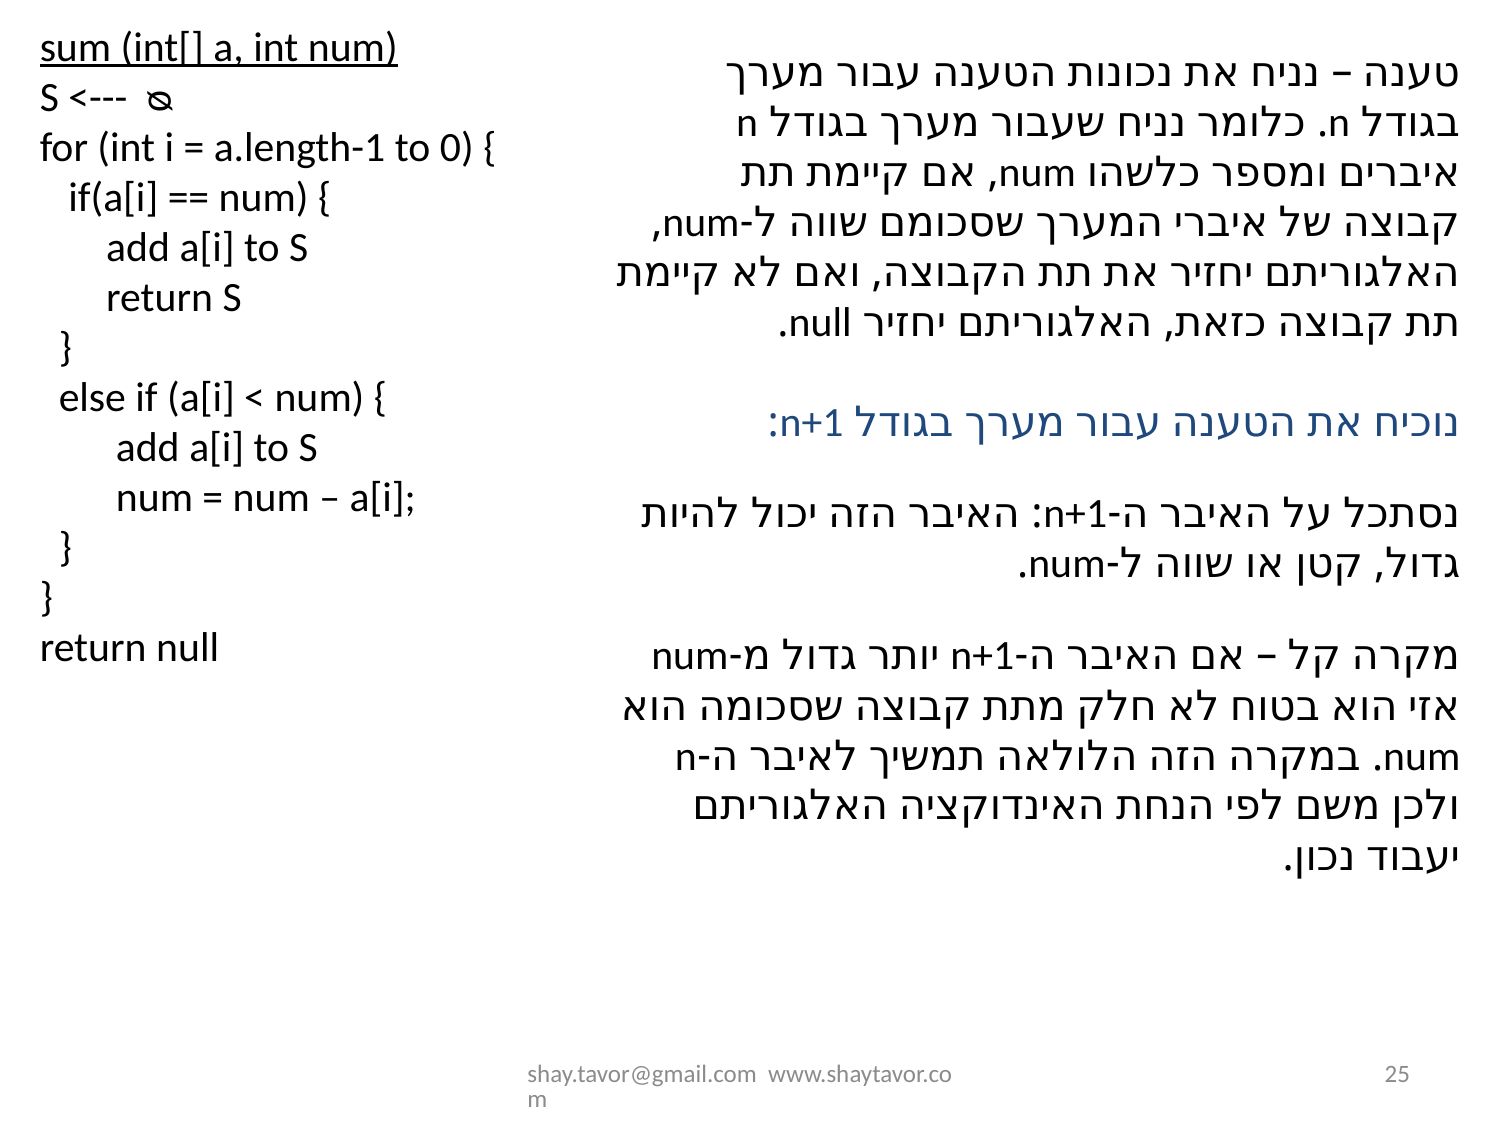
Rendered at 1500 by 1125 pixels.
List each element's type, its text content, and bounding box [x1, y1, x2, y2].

footer shay.tavor@gmail.com www.shaytavor.com [512, 1042, 988, 1103]
text_box נוכיח את הטענה עבור מערך בגודל n+1: [600, 387, 1475, 453]
text_box טענה – נניח את נכונות הטענה עבור מערך בגודל n. כלומר נניח שעבור מערך בגודל n איברים ומספר כלשהו num, אם קיימת תת קבוצה של איברי המערך שסכומם שווה ל-num, האלגוריתם יחזיר את תת הקבוצה, ואם לא קיימת תת קבוצה כזאת, האלגוריתם יחזיר null. [600, 37, 1475, 353]
text_box מקרה קל – אם האיבר ה-n+1 יותר גדול מ-num אזי הוא בטוח לא חלק מתת קבוצה שסכומה הוא num. במקרה הזה הלולאה תמשיך לאיבר ה-n ולכן משם לפי הנחת האינדוקציה האלגוריתם יעבוד נכון. [600, 620, 1475, 886]
slide_number 25 [1074, 1042, 1425, 1103]
text_box נסתכל על האיבר ה-n+1: האיבר הזה יכול להיות גדול, קטן או שווה ל-num. [600, 478, 1475, 594]
text_box sum (int[] a, int num) S <--- ᴓ for (int i = a.length-1 to 0) { if(a[i] == num) { add a[i] to S return S } else if (a[i] < num) { add a[i] to S num = num – a[i]; } } return null [24, 12, 588, 678]
